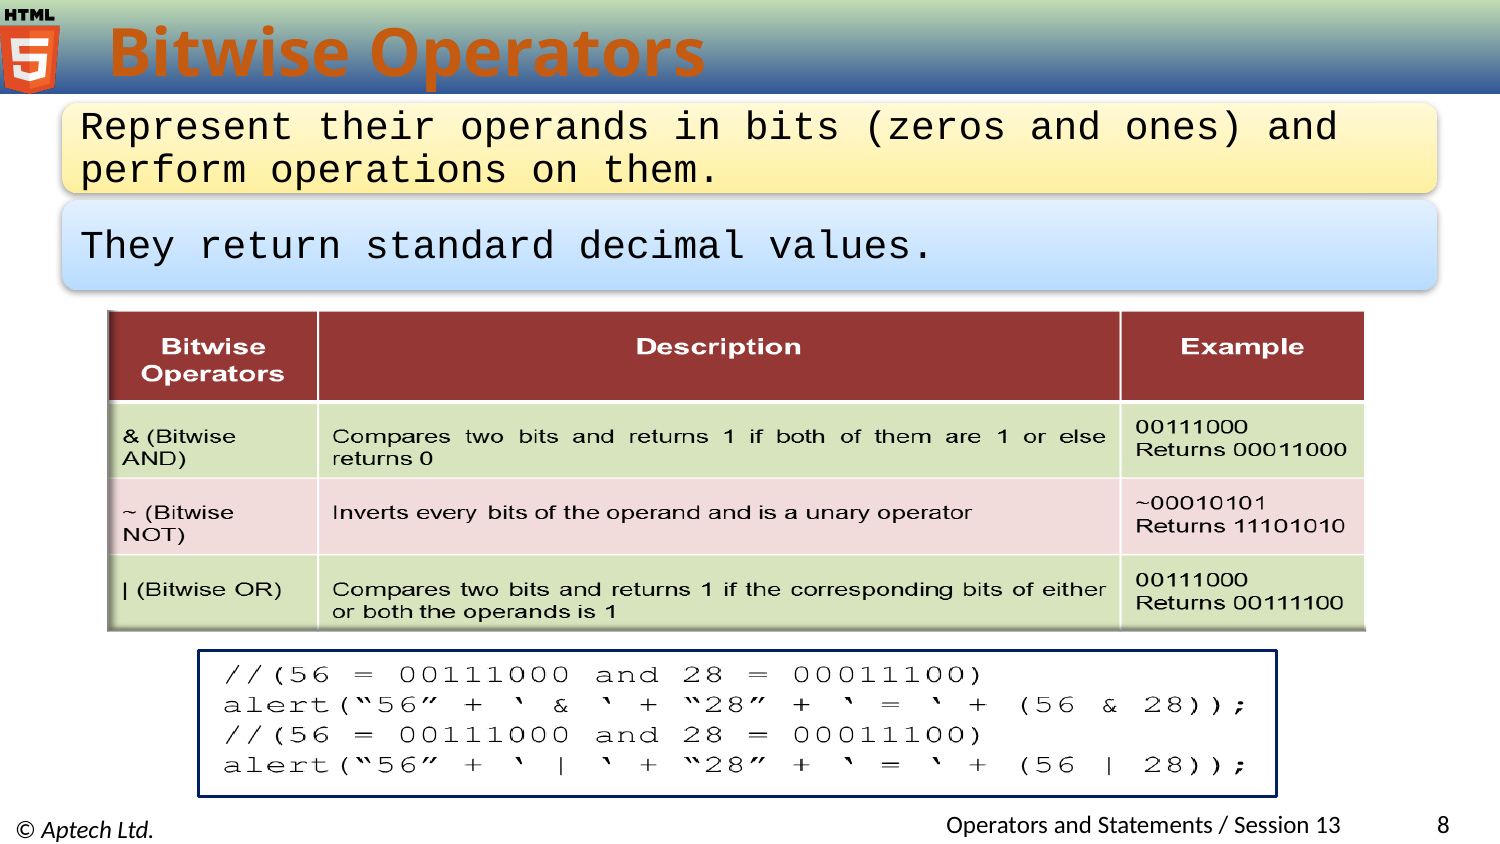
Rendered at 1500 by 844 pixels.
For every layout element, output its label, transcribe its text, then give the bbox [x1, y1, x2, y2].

title Bitwise Operators [75, 24, 1475, 75]
picture [105, 309, 1369, 634]
footer Operators and Statements / Session 13 [375, 813, 1337, 835]
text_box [62, 102, 1438, 291]
slide_number ‹#› [1337, 813, 1465, 835]
picture [199, 652, 1276, 796]
picture [0, 9, 72, 94]
